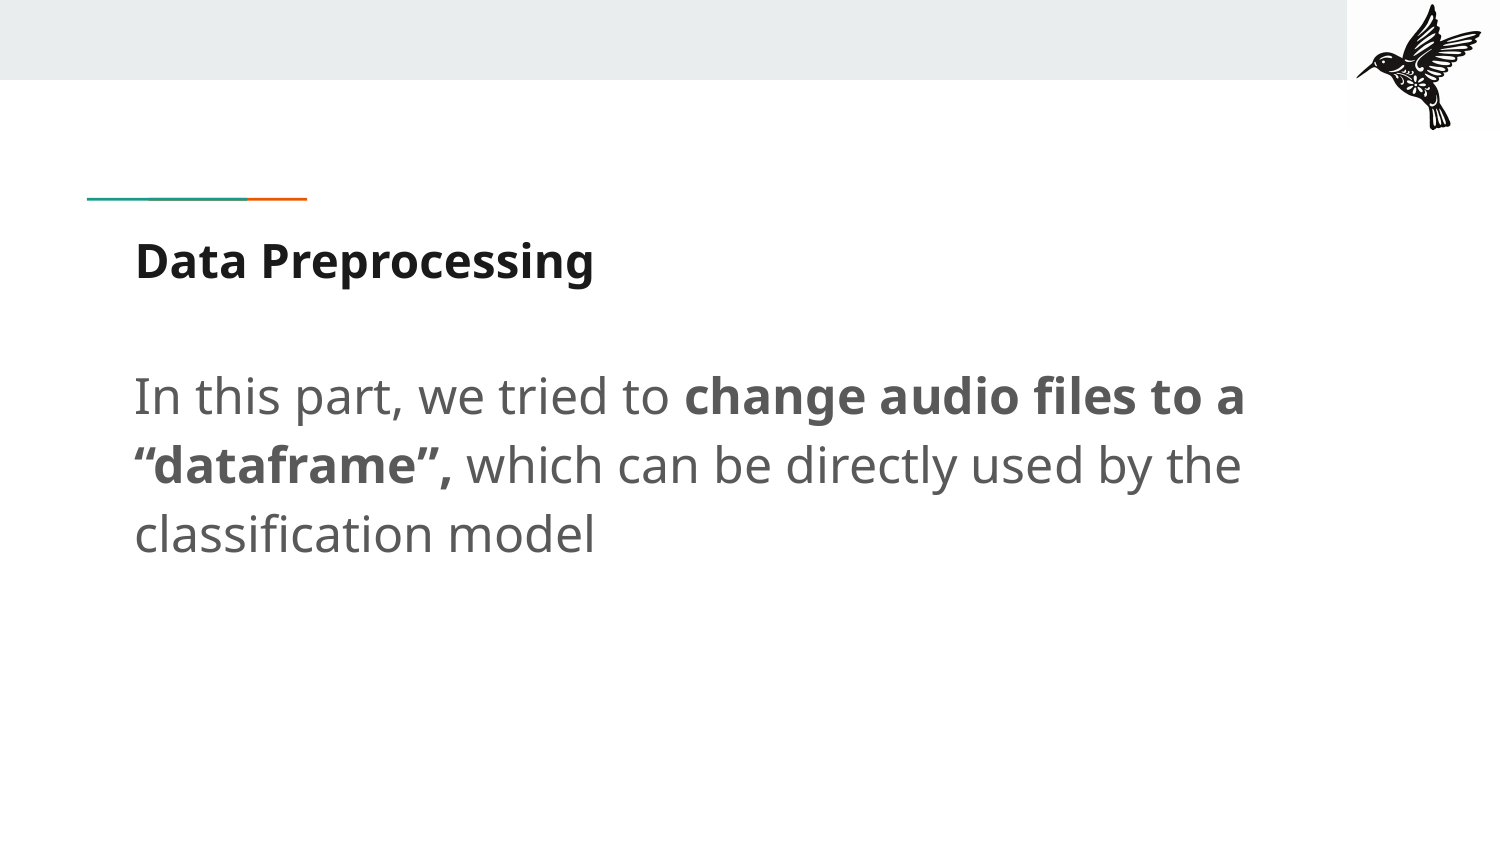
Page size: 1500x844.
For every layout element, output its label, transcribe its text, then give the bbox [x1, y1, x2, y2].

picture [1347, 0, 1500, 130]
title Data Preprocessing [119, 216, 1381, 305]
list In this part, we tried to change audio files to a “dataframe”, which can be directly used by the classification model [119, 341, 1471, 712]
